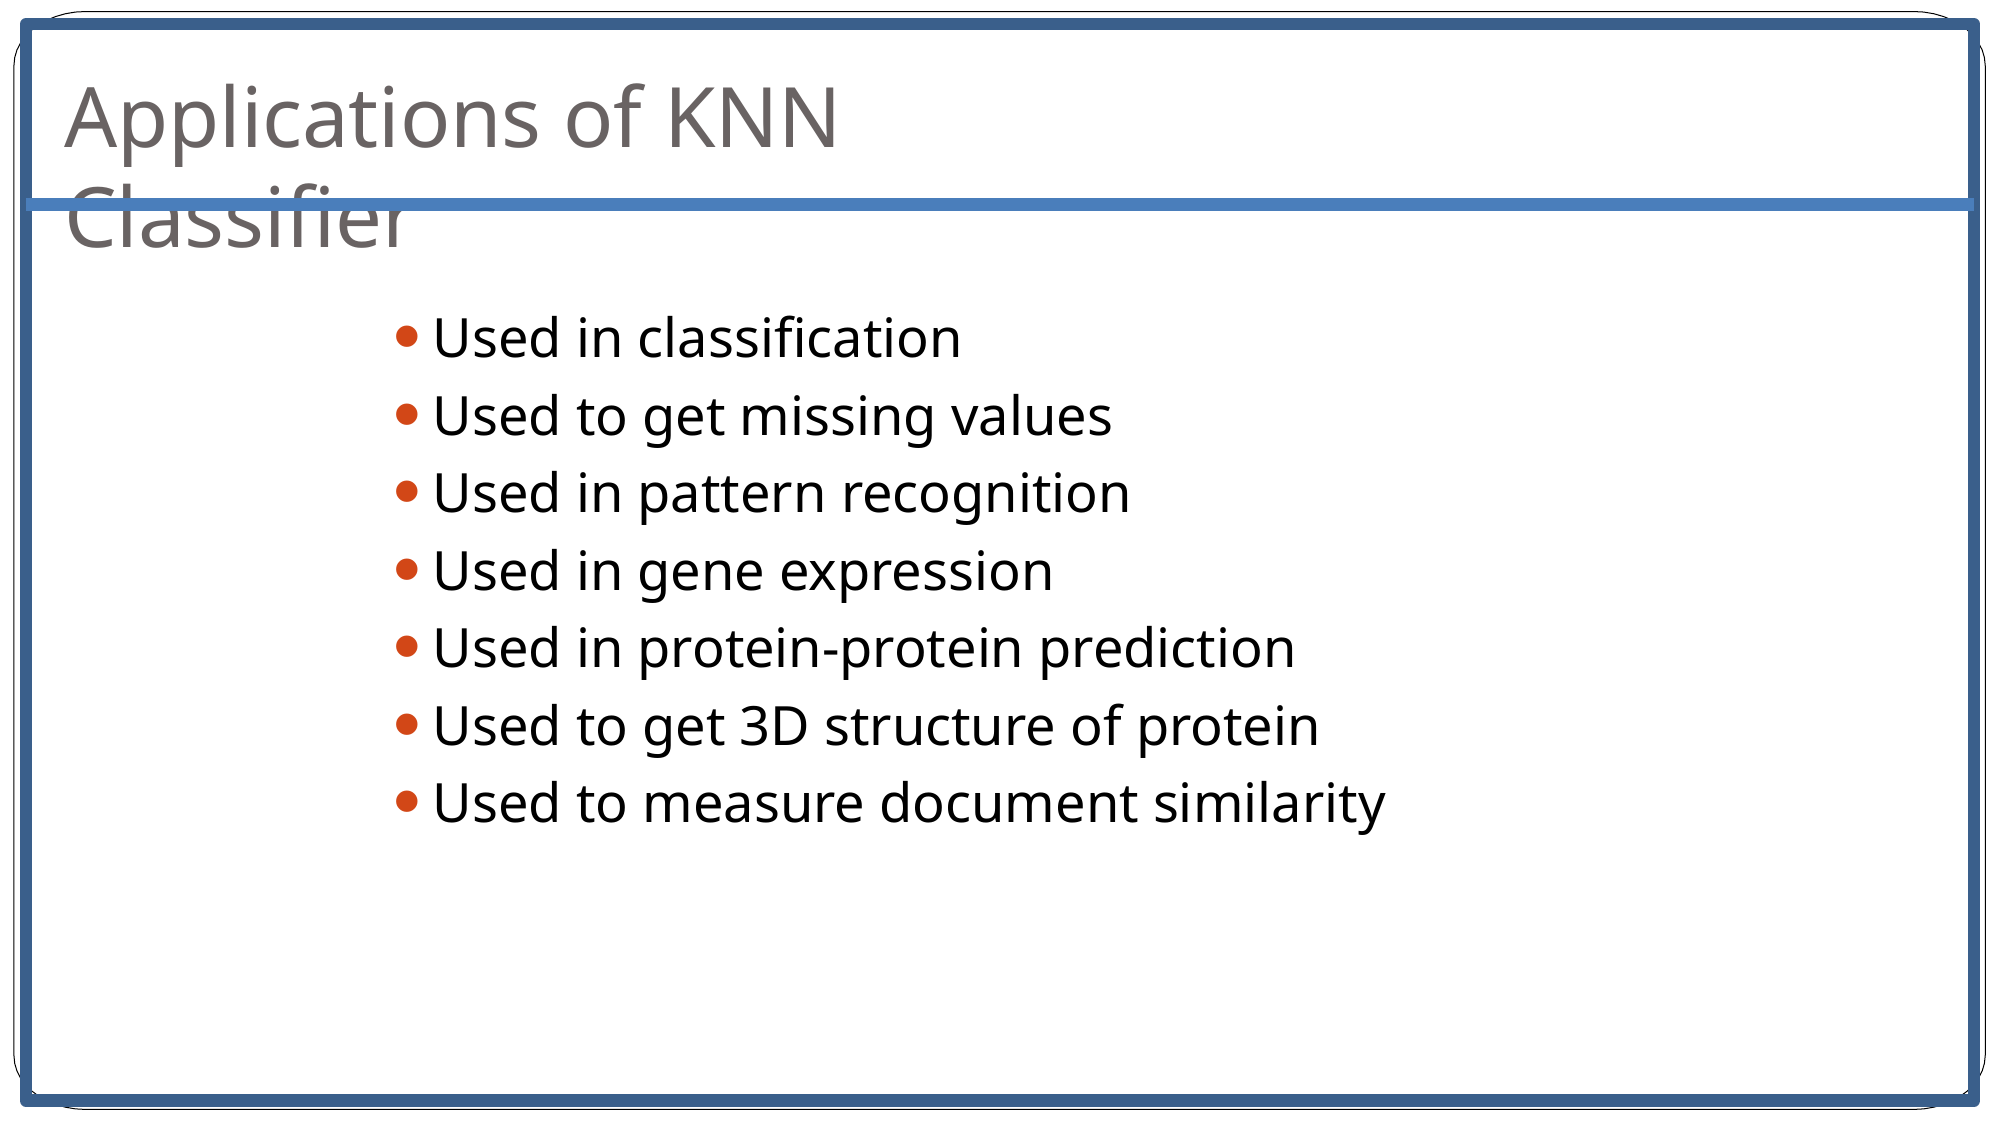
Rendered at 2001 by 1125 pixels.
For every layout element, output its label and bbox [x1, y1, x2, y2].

text_box [24, 22, 1976, 210]
text_box [24, 211, 1976, 1103]
